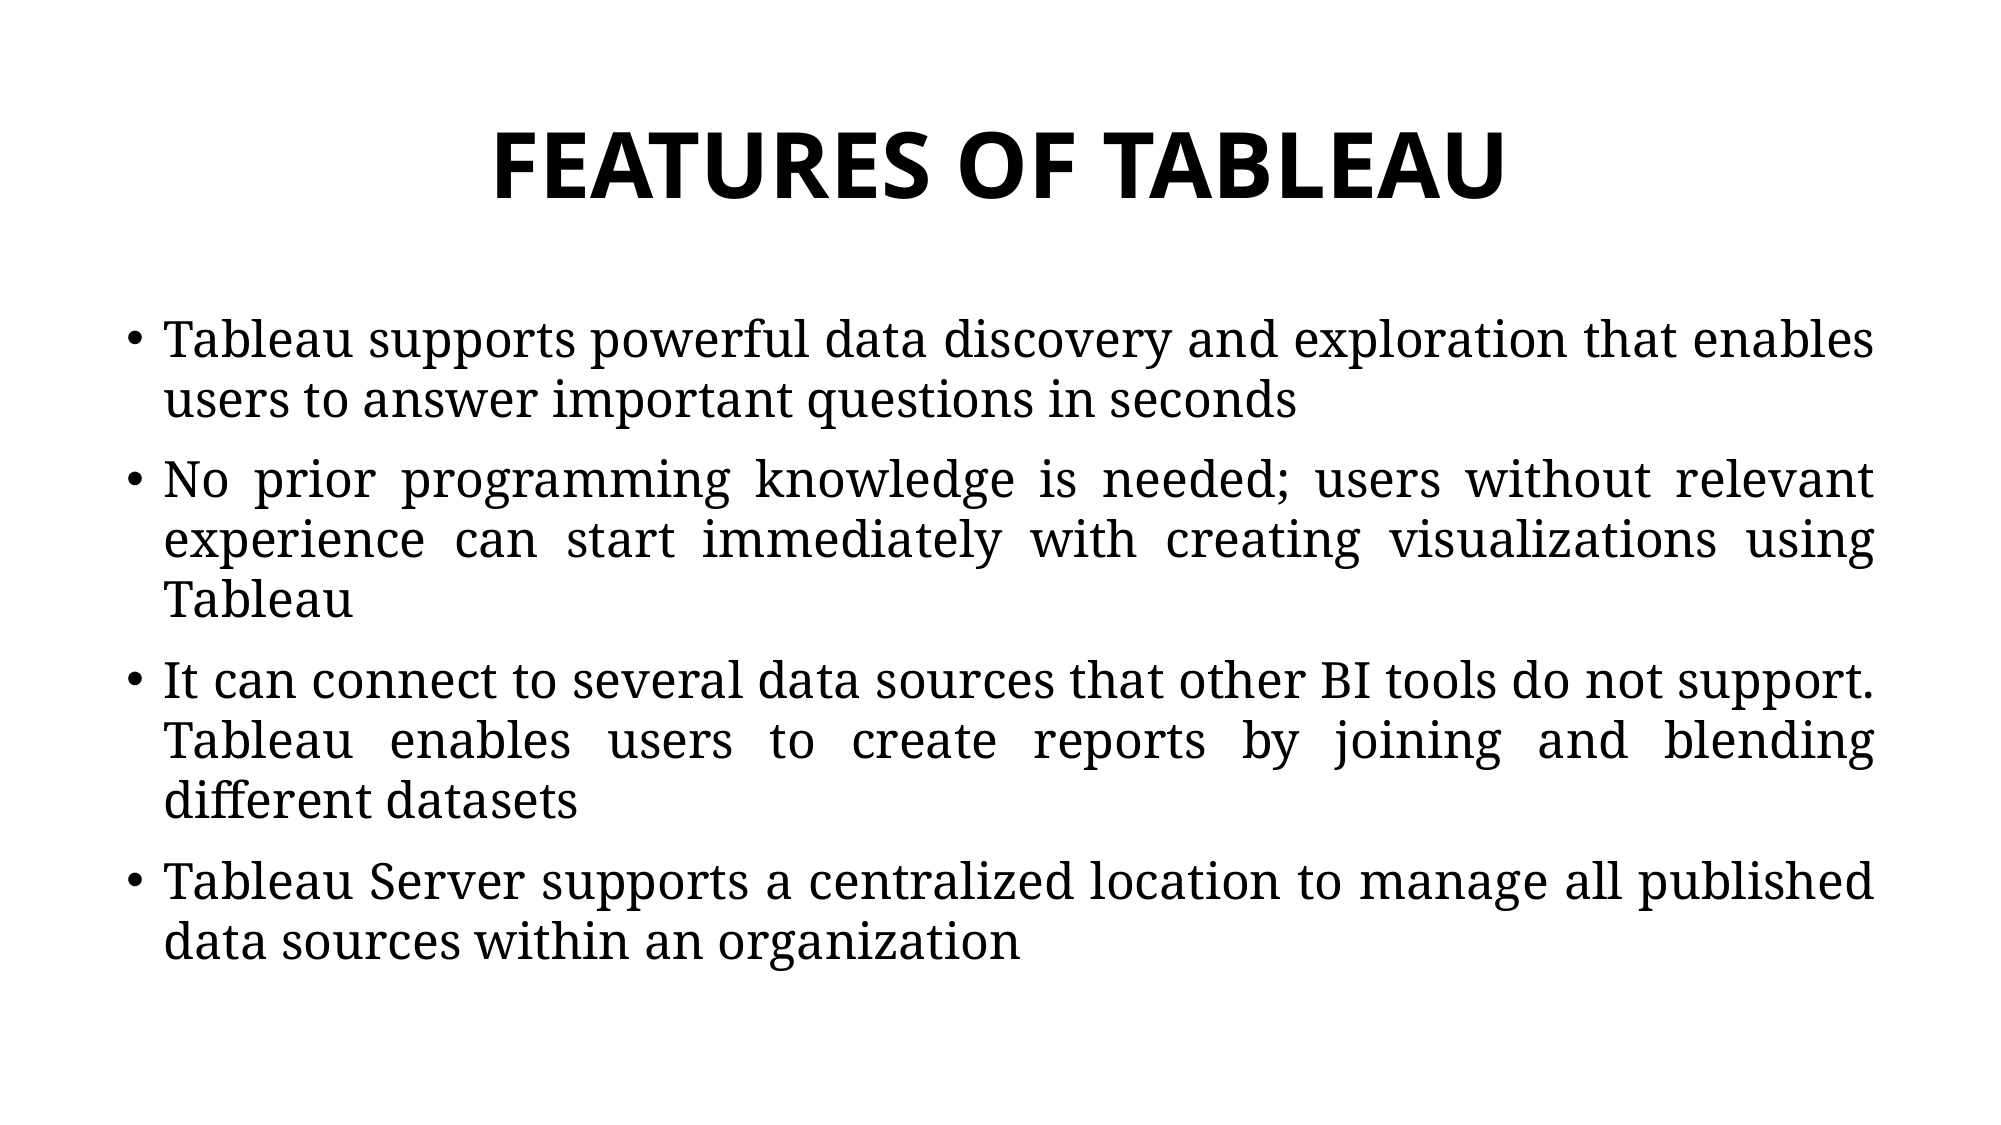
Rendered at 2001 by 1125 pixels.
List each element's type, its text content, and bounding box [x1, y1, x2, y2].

title FEATURES OF TABLEAU [137, 59, 1863, 278]
list Tableau supports powerful data discovery and exploration that enables users to answer important questions in seconds No prior programming knowledge is needed; users without relevant experience can start immediately with creating visualizations using Tableau It can connect to several data sources that other BI tools do not support. Tableau enables users to create reports by joining and blending different datasets Tableau Server supports a centralized location to manage all published data sources within an organization [111, 299, 1892, 1018]
